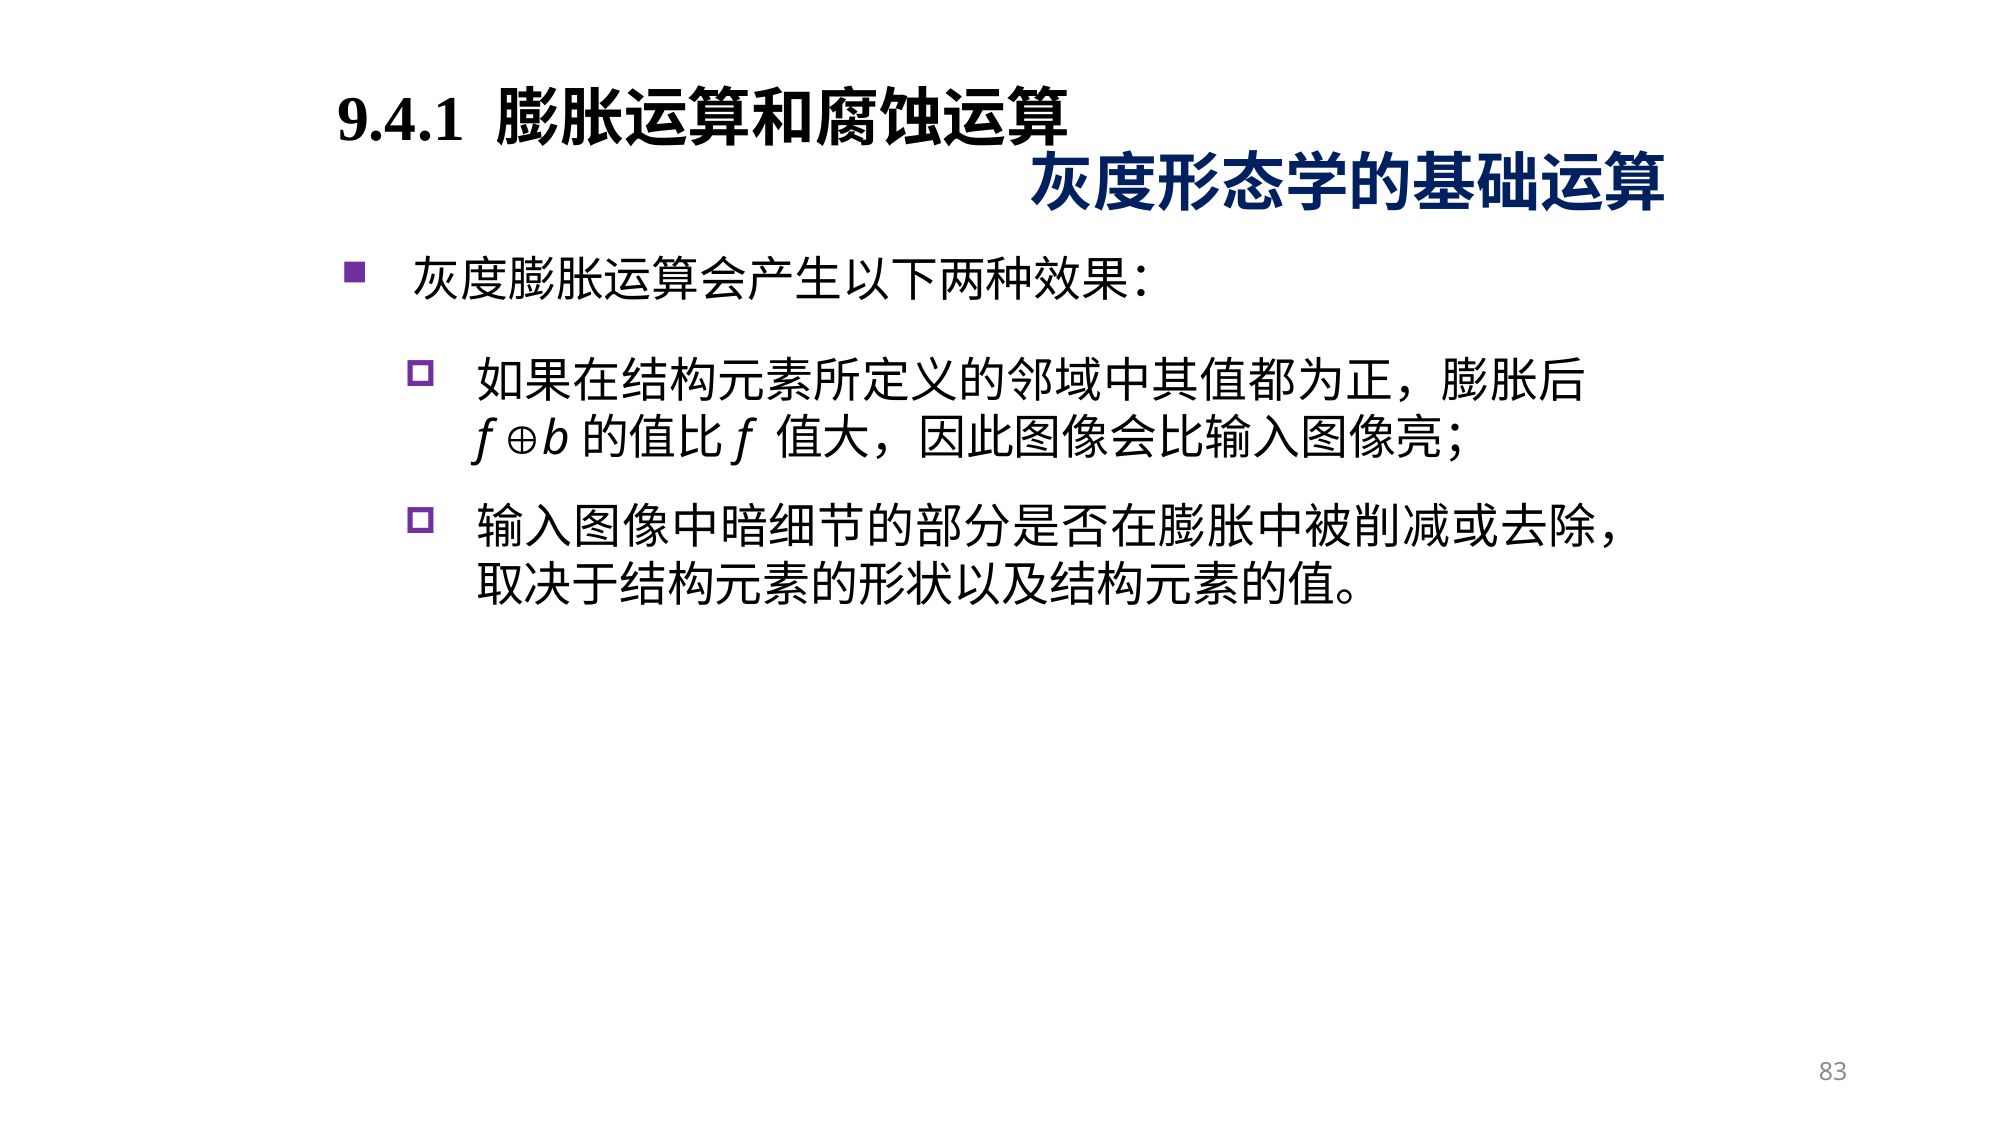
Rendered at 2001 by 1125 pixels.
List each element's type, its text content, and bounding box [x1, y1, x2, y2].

slide_number 83 [1412, 1042, 1863, 1103]
text_box 9.4.1 膨胀运算和腐蚀运算 [322, 50, 1241, 180]
text_box 灰度膨胀运算会产生以下两种效果： [322, 239, 1613, 316]
text_box 灰度形态学的基础运算 [1030, 147, 1700, 213]
text_box 如果在结构元素所定义的邻域中其值都为正，膨胀后f b的值比f 值大，因此图像会比输入图像亮； 输入图像中暗细节的部分是否在膨胀中被削减或去除，取决于结构元素的形状以及结构元素的值。 [389, 342, 1613, 619]
